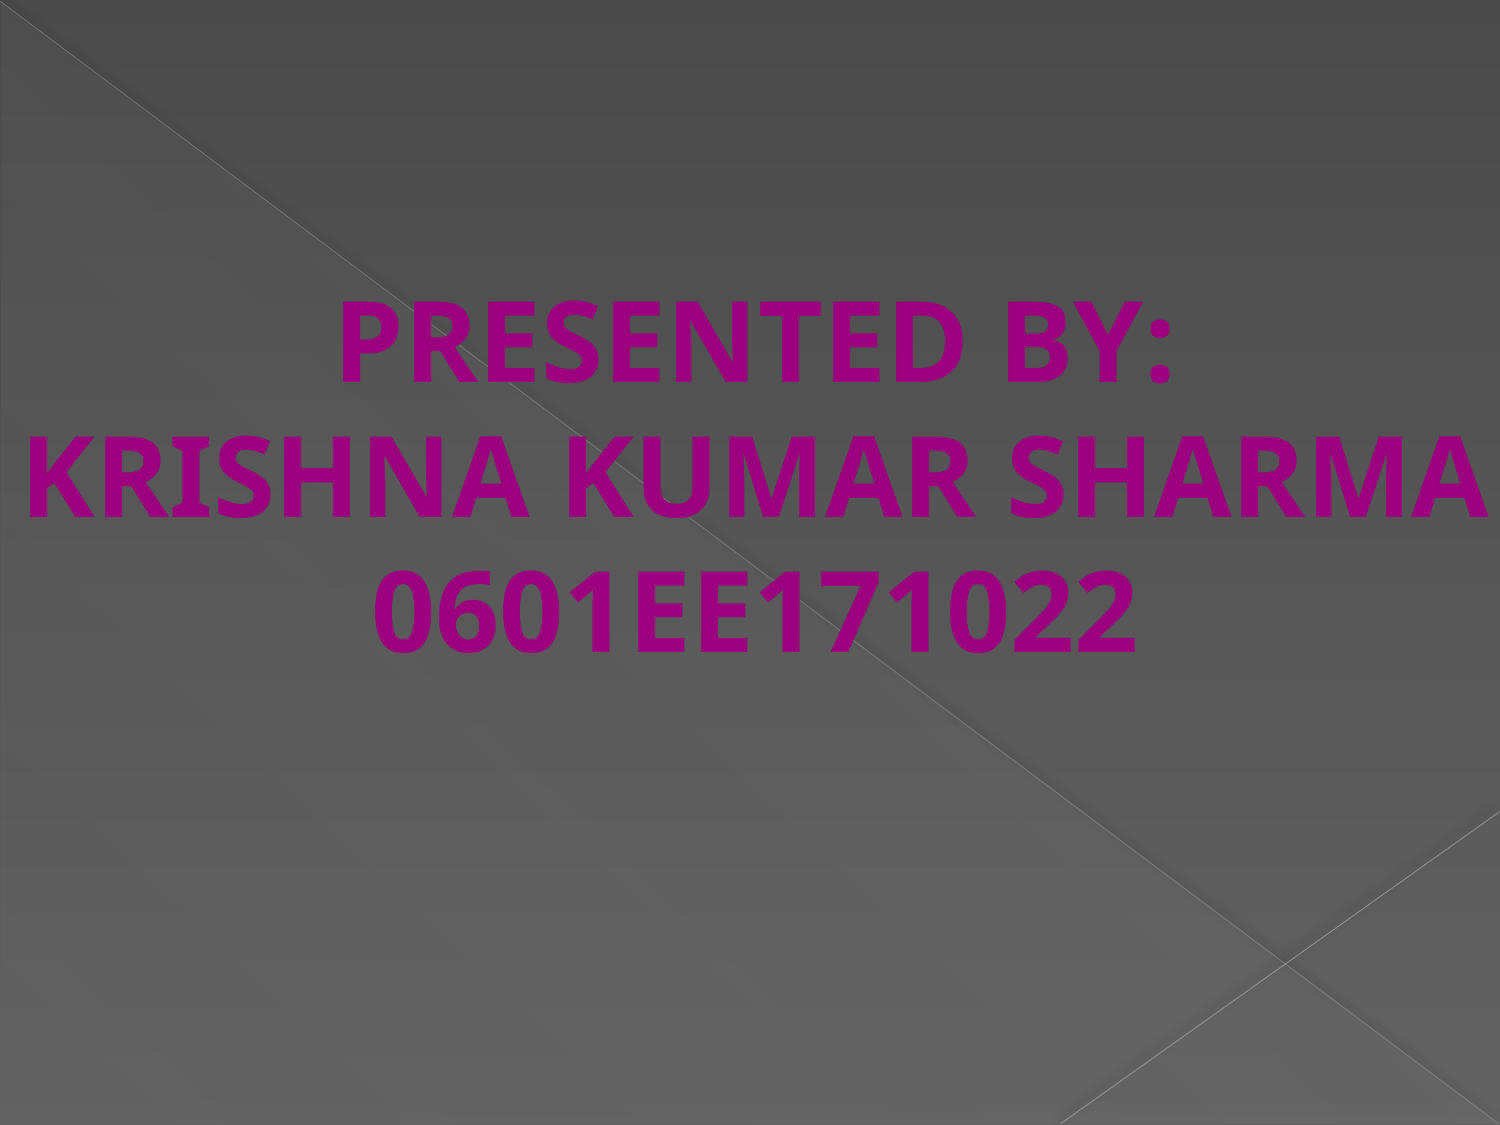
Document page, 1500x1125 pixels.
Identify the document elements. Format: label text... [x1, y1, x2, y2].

text_box PRESENTED BY: KRISHNA KUMAR SHARMA 0601EE171022 [5, 262, 1500, 683]
